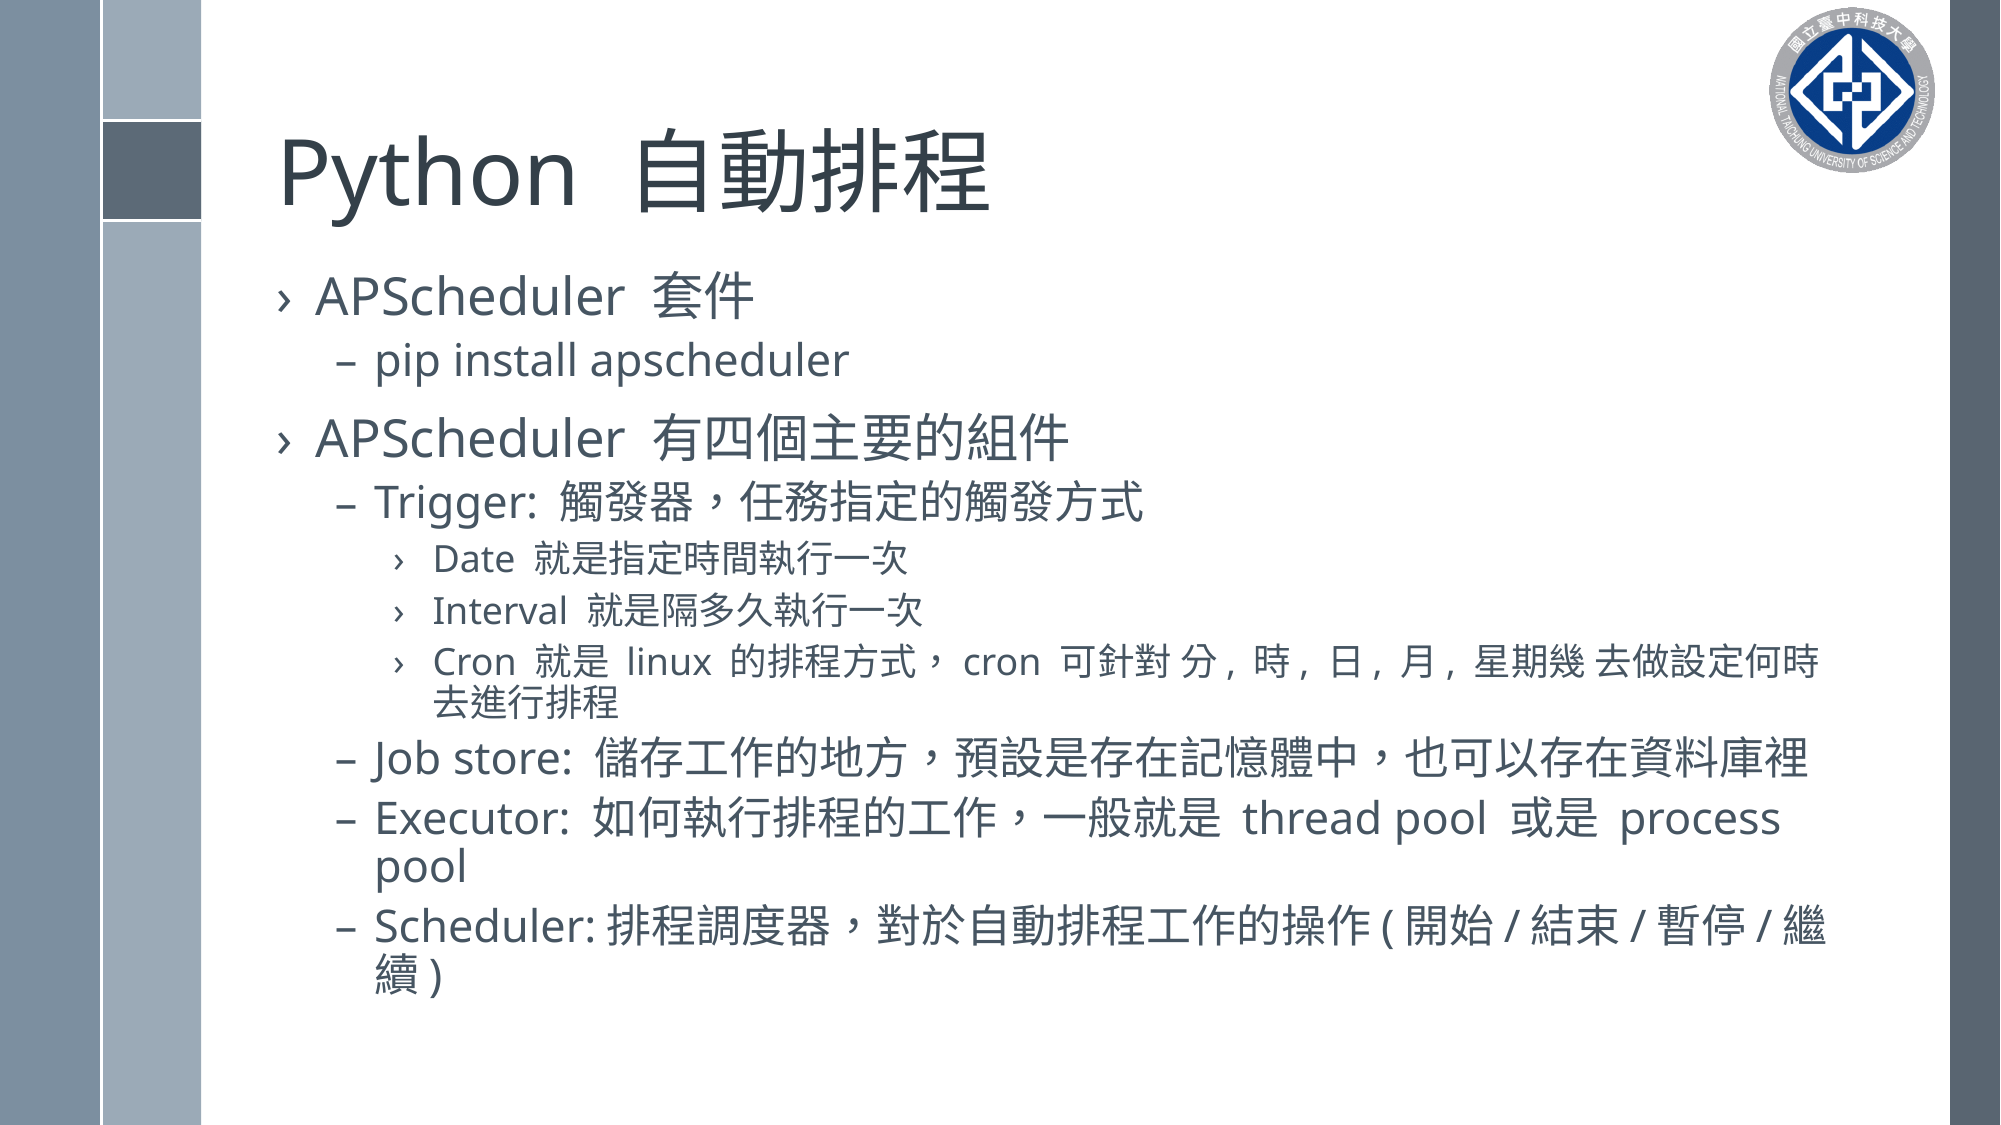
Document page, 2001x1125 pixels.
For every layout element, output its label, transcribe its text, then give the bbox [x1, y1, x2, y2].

picture [1769, 7, 1935, 173]
title Python 自動排程 [261, 29, 1867, 233]
list APScheduler 套件 pip install apscheduler APScheduler 有四個主要的組件 Trigger: 觸發器，任務指定的觸發方式 Date 就是指定時間執行一次 Interval 就是隔多久執行一次 Cron 就是 linux 的排程方式，cron 可針對 分, 時, 日, 月, 星期幾 去做設定何時去進行排程 Job store: 儲存工作的地方，預設是存在記憶體中，也可以存在資料庫裡 Executor: 如何執行排程的工作，一般就是 thread pool 或是 process pool Scheduler:排程調度器，對於自動排程工作的操作(開始/結束/暫停/繼續) [261, 262, 1867, 1013]
